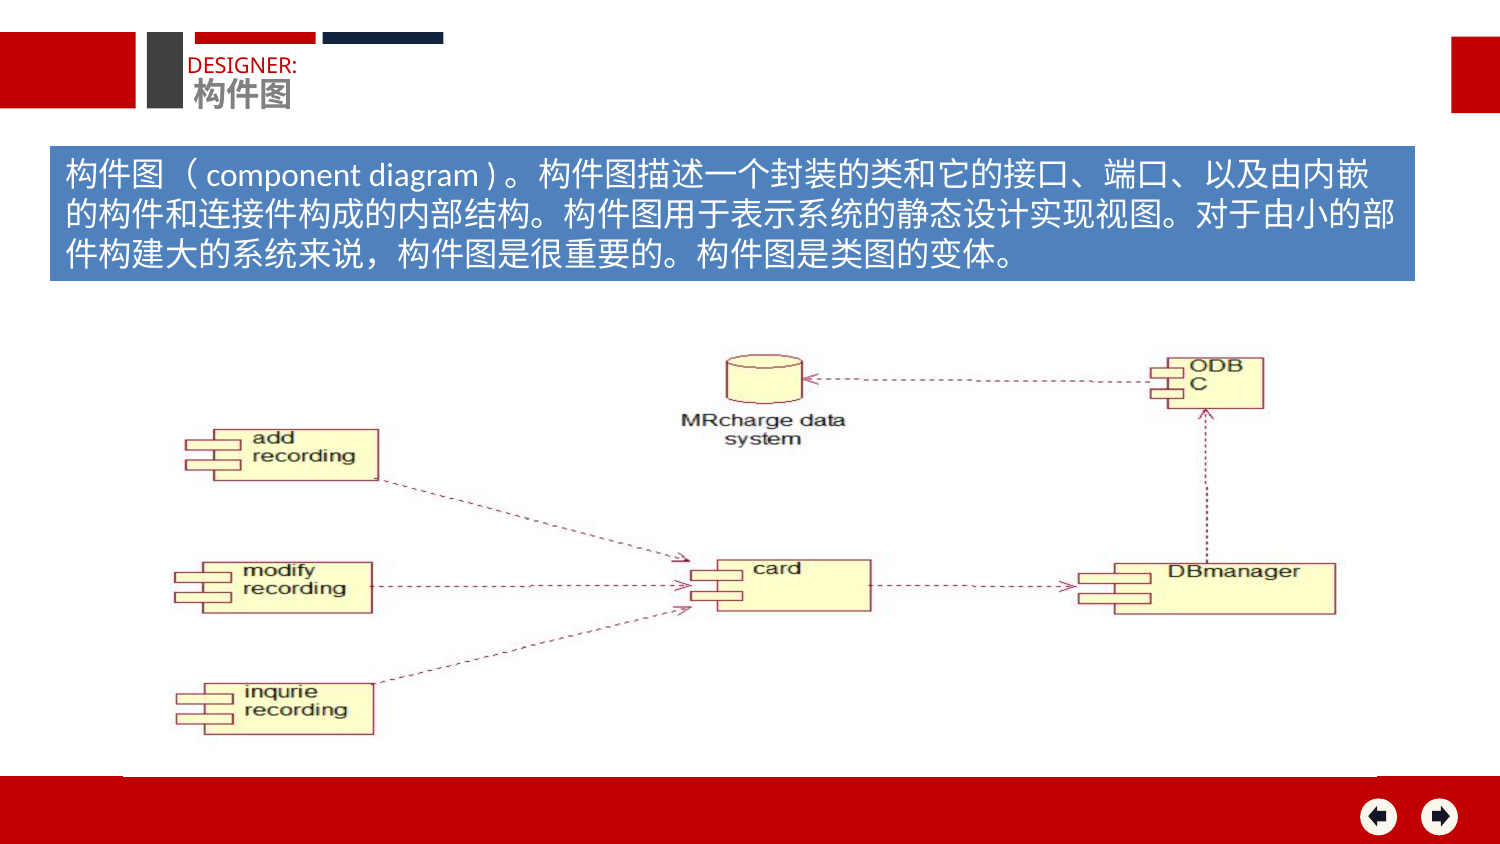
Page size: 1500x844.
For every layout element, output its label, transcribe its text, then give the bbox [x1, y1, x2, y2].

text_box 构件图（component diagram )。构件图描述一个封装的类和它的接口、端口、以及由内嵌的构件和连接件构成的内部结构。构件图用于表示系统的静态设计实现视图。对于由小的部件构建大的系统来说，构件图是很重要的。构件图是类图的变体。 [50, 146, 1415, 281]
text_box DESIGNER: [172, 43, 313, 85]
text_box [194, 31, 444, 45]
picture [123, 303, 1377, 777]
text_box 构件图 [178, 65, 308, 120]
